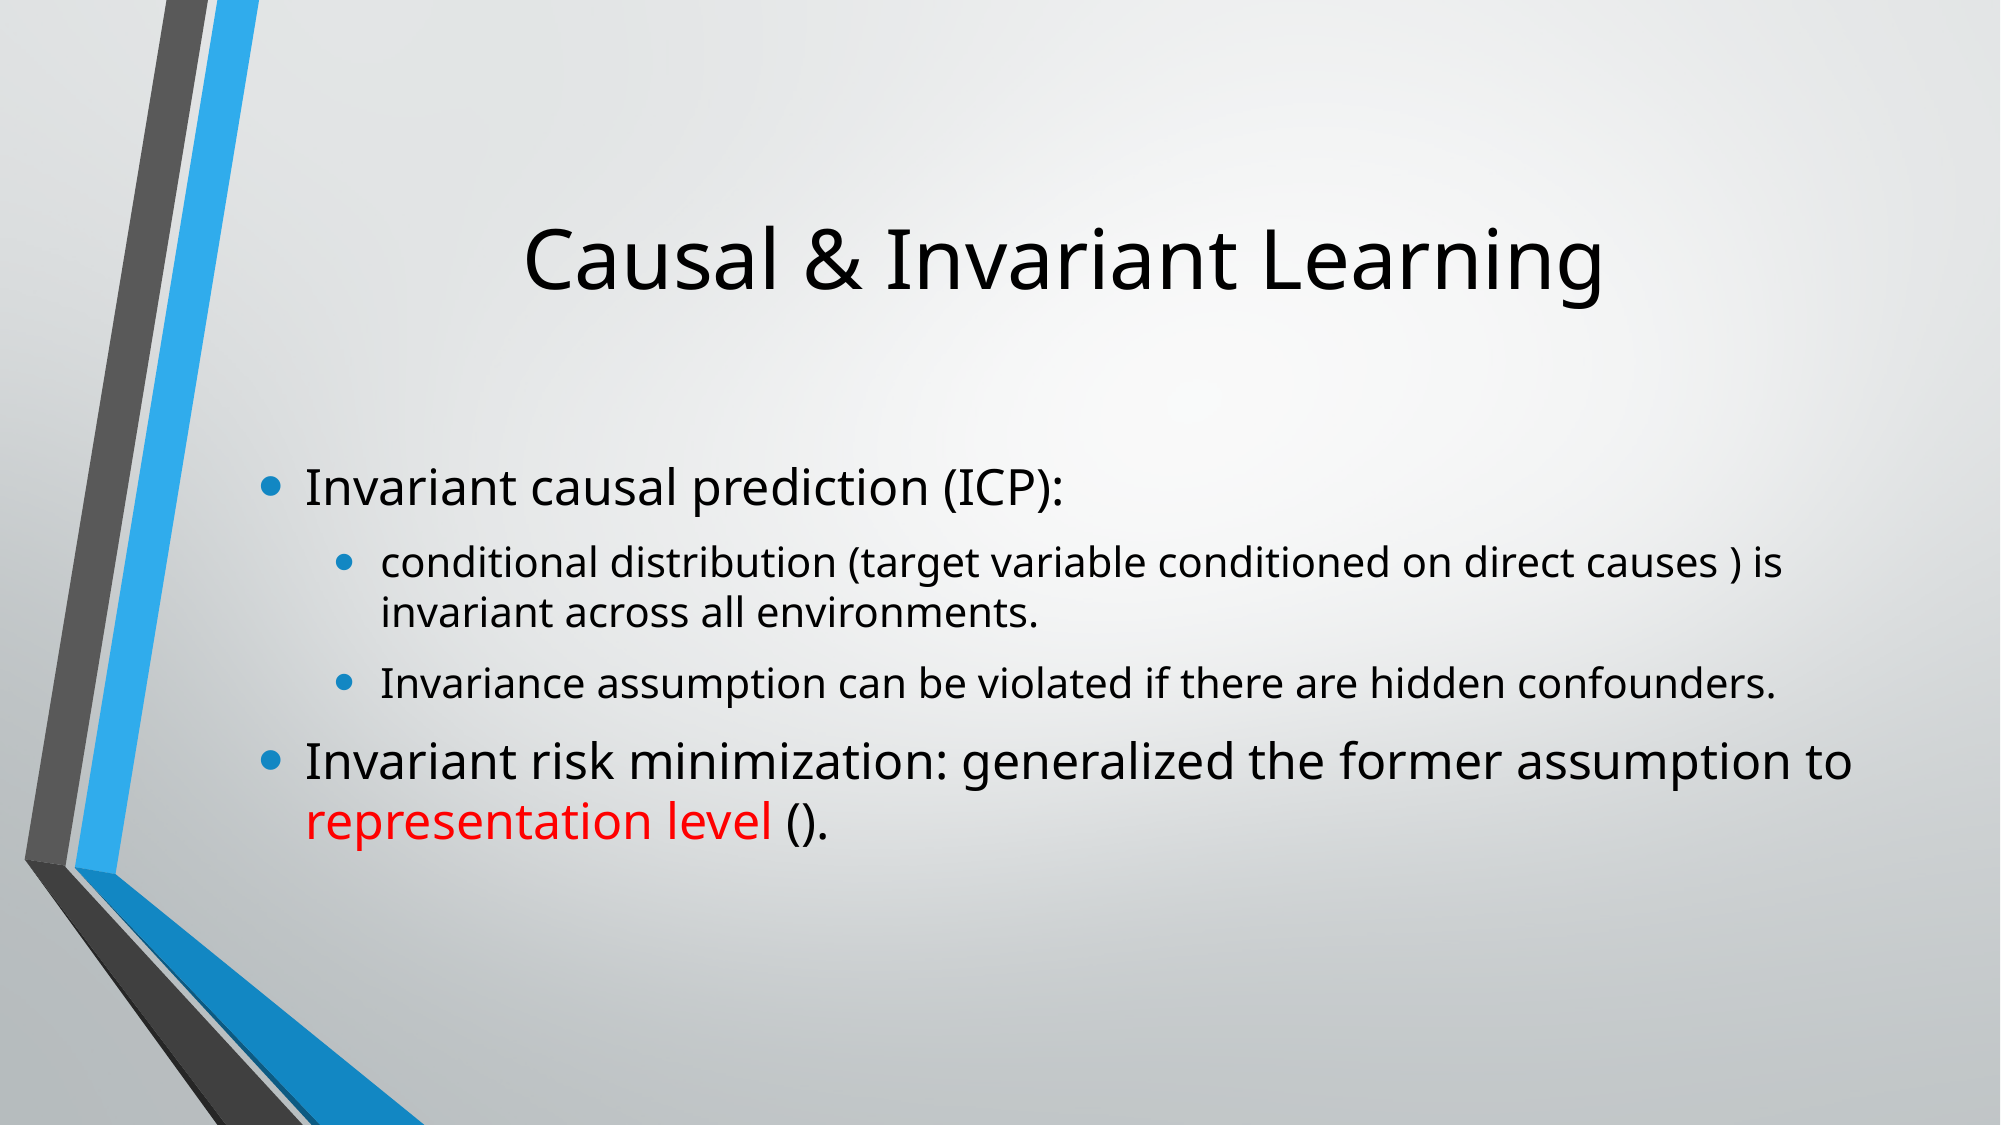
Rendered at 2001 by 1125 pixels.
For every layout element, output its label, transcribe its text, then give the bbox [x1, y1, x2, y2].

title Causal & Invariant Learning [243, 112, 1887, 400]
